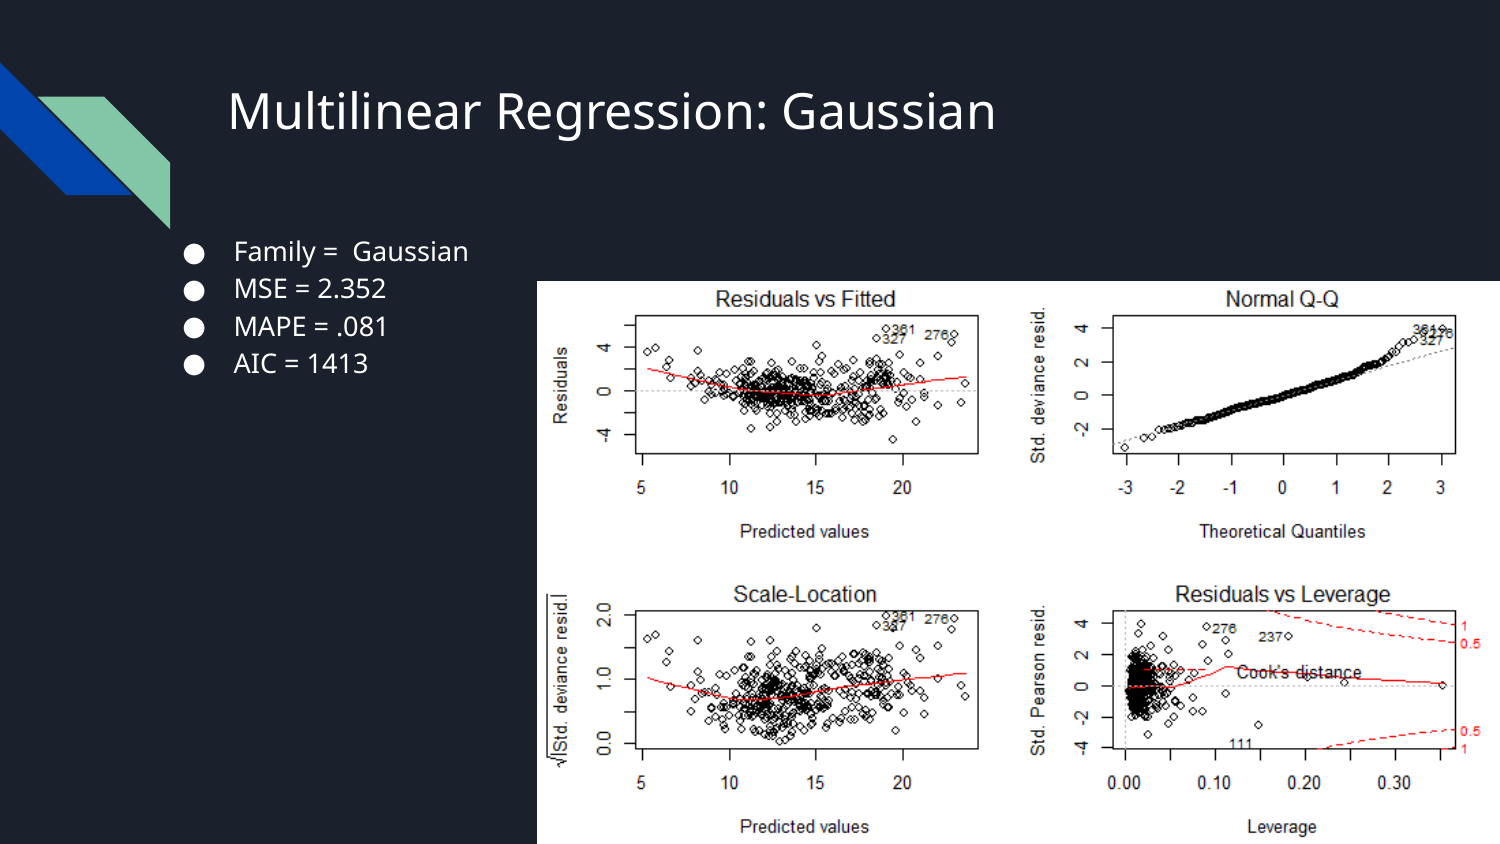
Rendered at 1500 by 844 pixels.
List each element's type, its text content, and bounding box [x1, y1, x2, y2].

title Multilinear Regression: Gaussian [212, 64, 1368, 215]
list Family = Gaussian MSE = 2.352 MAPE = .081 AIC = 1413 [143, 214, 1299, 693]
picture [537, 281, 1500, 844]
